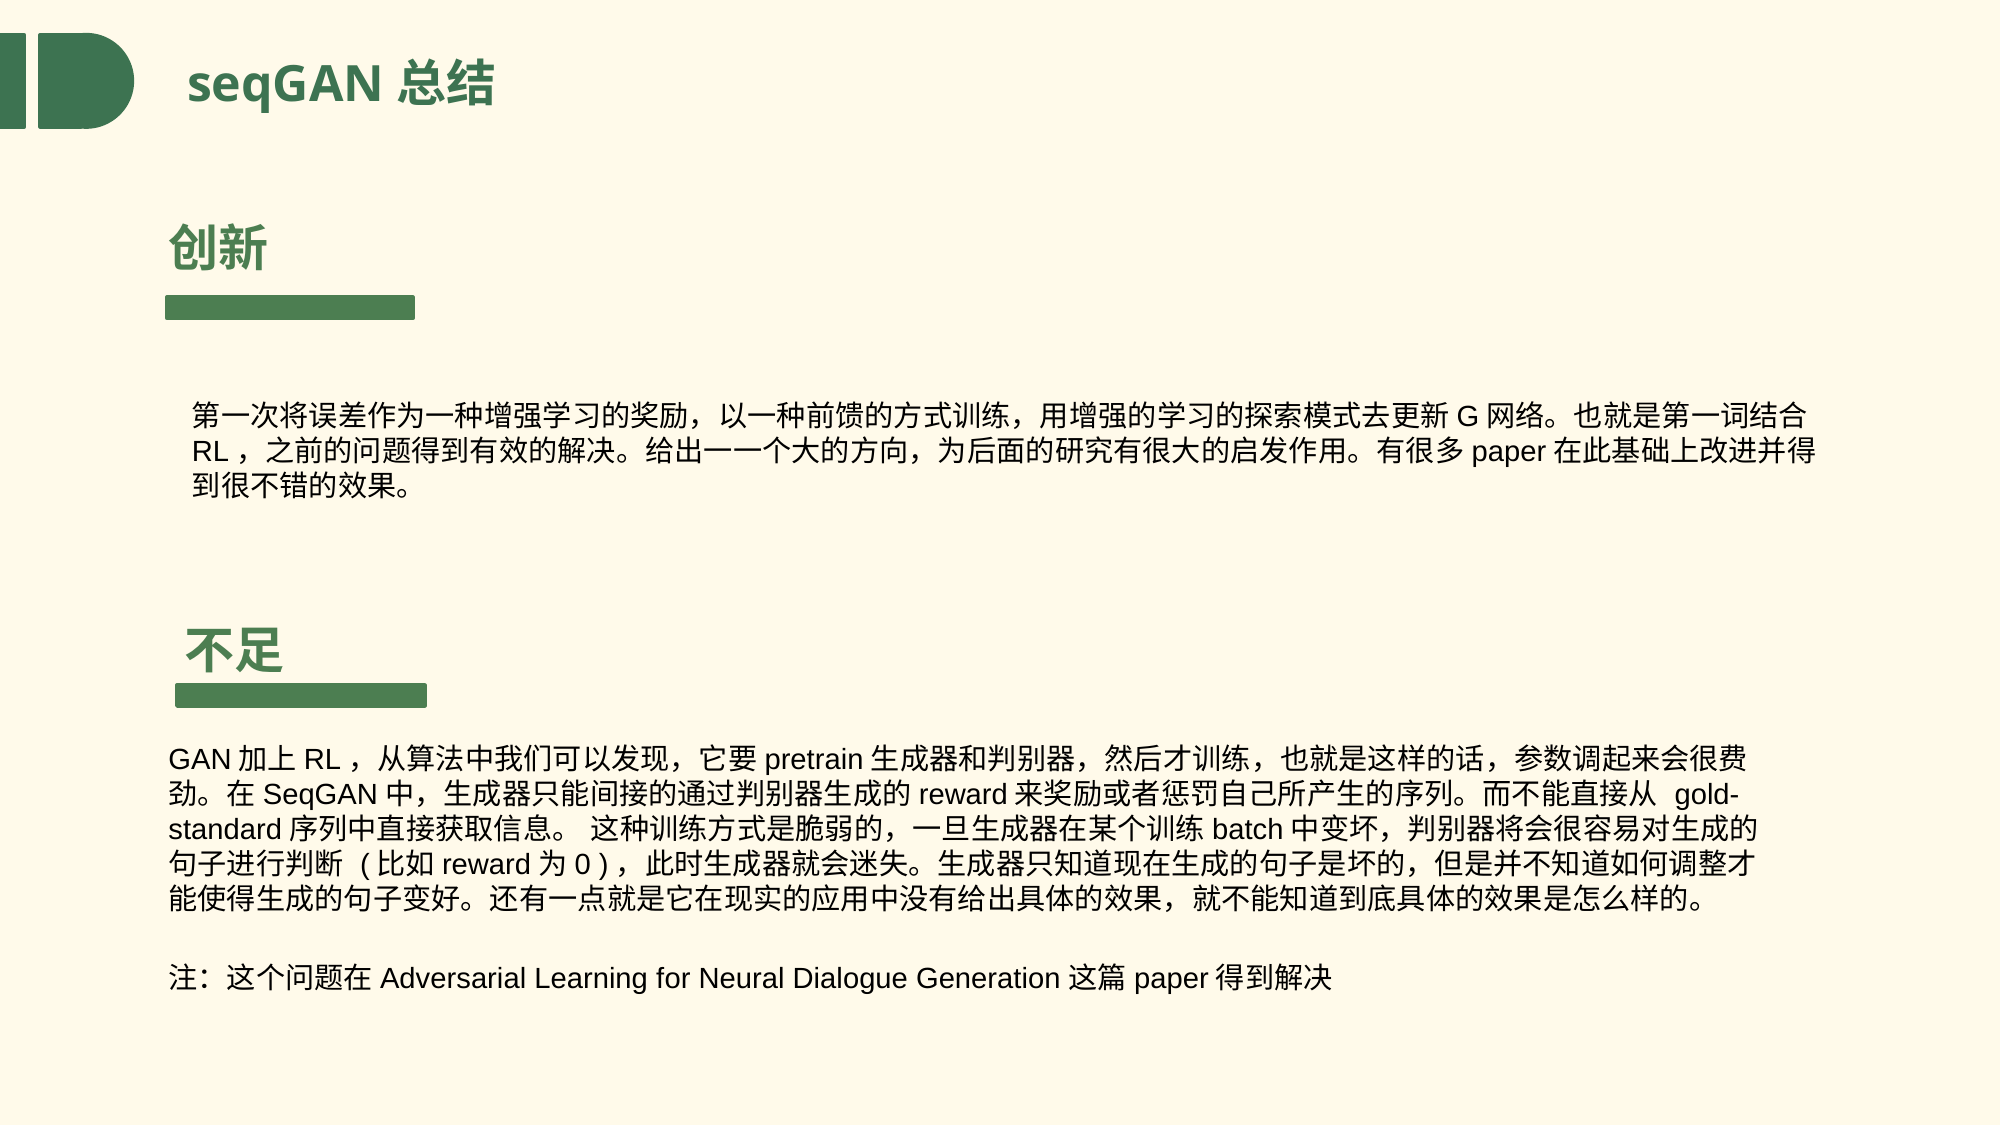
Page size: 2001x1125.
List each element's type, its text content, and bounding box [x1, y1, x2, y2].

text_box [165, 295, 415, 320]
text_box 创新 [153, 209, 468, 284]
text_box 第一次将误差作为一种增强学习的奖励，以一种前馈的方式训练，用增强的学习的探索模式去更新G网络。也就是第一词结合RL，之前的问题得到有效的解决。给出一一个大的方向，为后面的研究有很大的启发作用。有很多paper在此基础上改进并得到很不错的效果。 [177, 389, 1842, 508]
text_box seqGAN总结 [172, 43, 402, 118]
text_box [0, 33, 26, 129]
text_box GAN加上RL，从算法中我们可以发现，它要pretrain生成器和判别器，然后才训练，也就是这样的话，参数调起来会很费劲。在SeqGAN中，生成器只能间接的通过判别器生成的reward来奖励或者惩罚自己所产生的序列。而不能直接从 gold-standard序列中直接获取信息。 这种训练方式是脆弱的，一旦生成器在某个训练batch中变坏，判别器将会很容易对生成的句子进行判断 (比如reward为0 )，此时生成器就会迷失。生成器只知道现在生成的句子是坏的，但是并不知道如何调整才能使得生成的句子变好。还有一点就是它在现实的应用中没有给出具体的效果，就不能知道到底具体的效果是怎么样的。 注：这个问题在Adversarial Learning for Neural Dialogue Generation这篇paper得到解决 [153, 732, 1795, 827]
text_box [38, 90, 77, 129]
text_box [175, 685, 427, 708]
text_box [38, 32, 135, 129]
text_box [38, 33, 75, 72]
text_box [169, 220, 484, 295]
text_box 不足 [169, 610, 485, 685]
text_box [157, 348, 472, 413]
